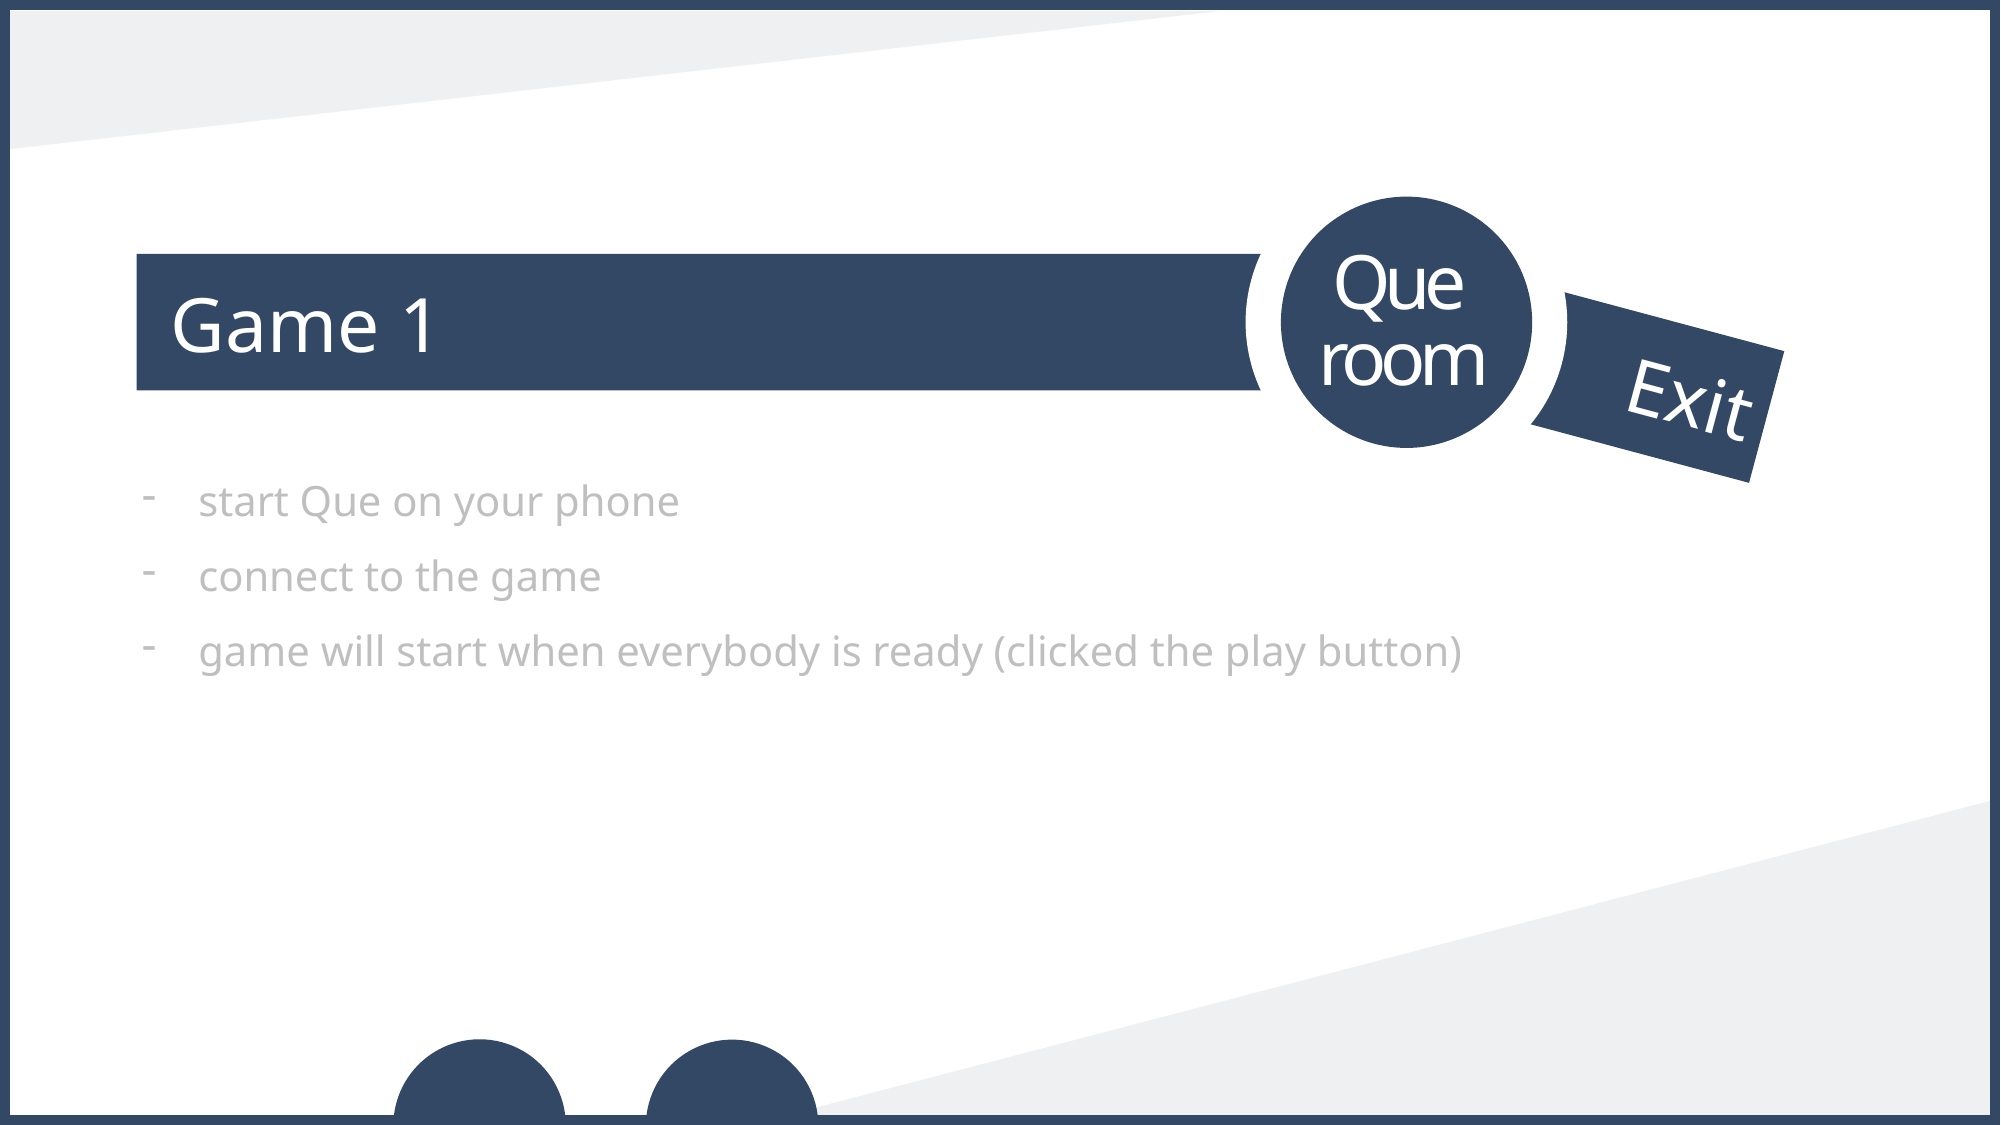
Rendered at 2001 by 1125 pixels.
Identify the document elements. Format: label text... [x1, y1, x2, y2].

text_box start Que on your phone connect to the game game will start when everybody is ready (clicked the play button) [126, 442, 2000, 731]
text_box [644, 1038, 820, 1125]
text_box room [1202, 303, 1606, 408]
text_box [771, 797, 2000, 1121]
text_box [0, 0, 2000, 1125]
